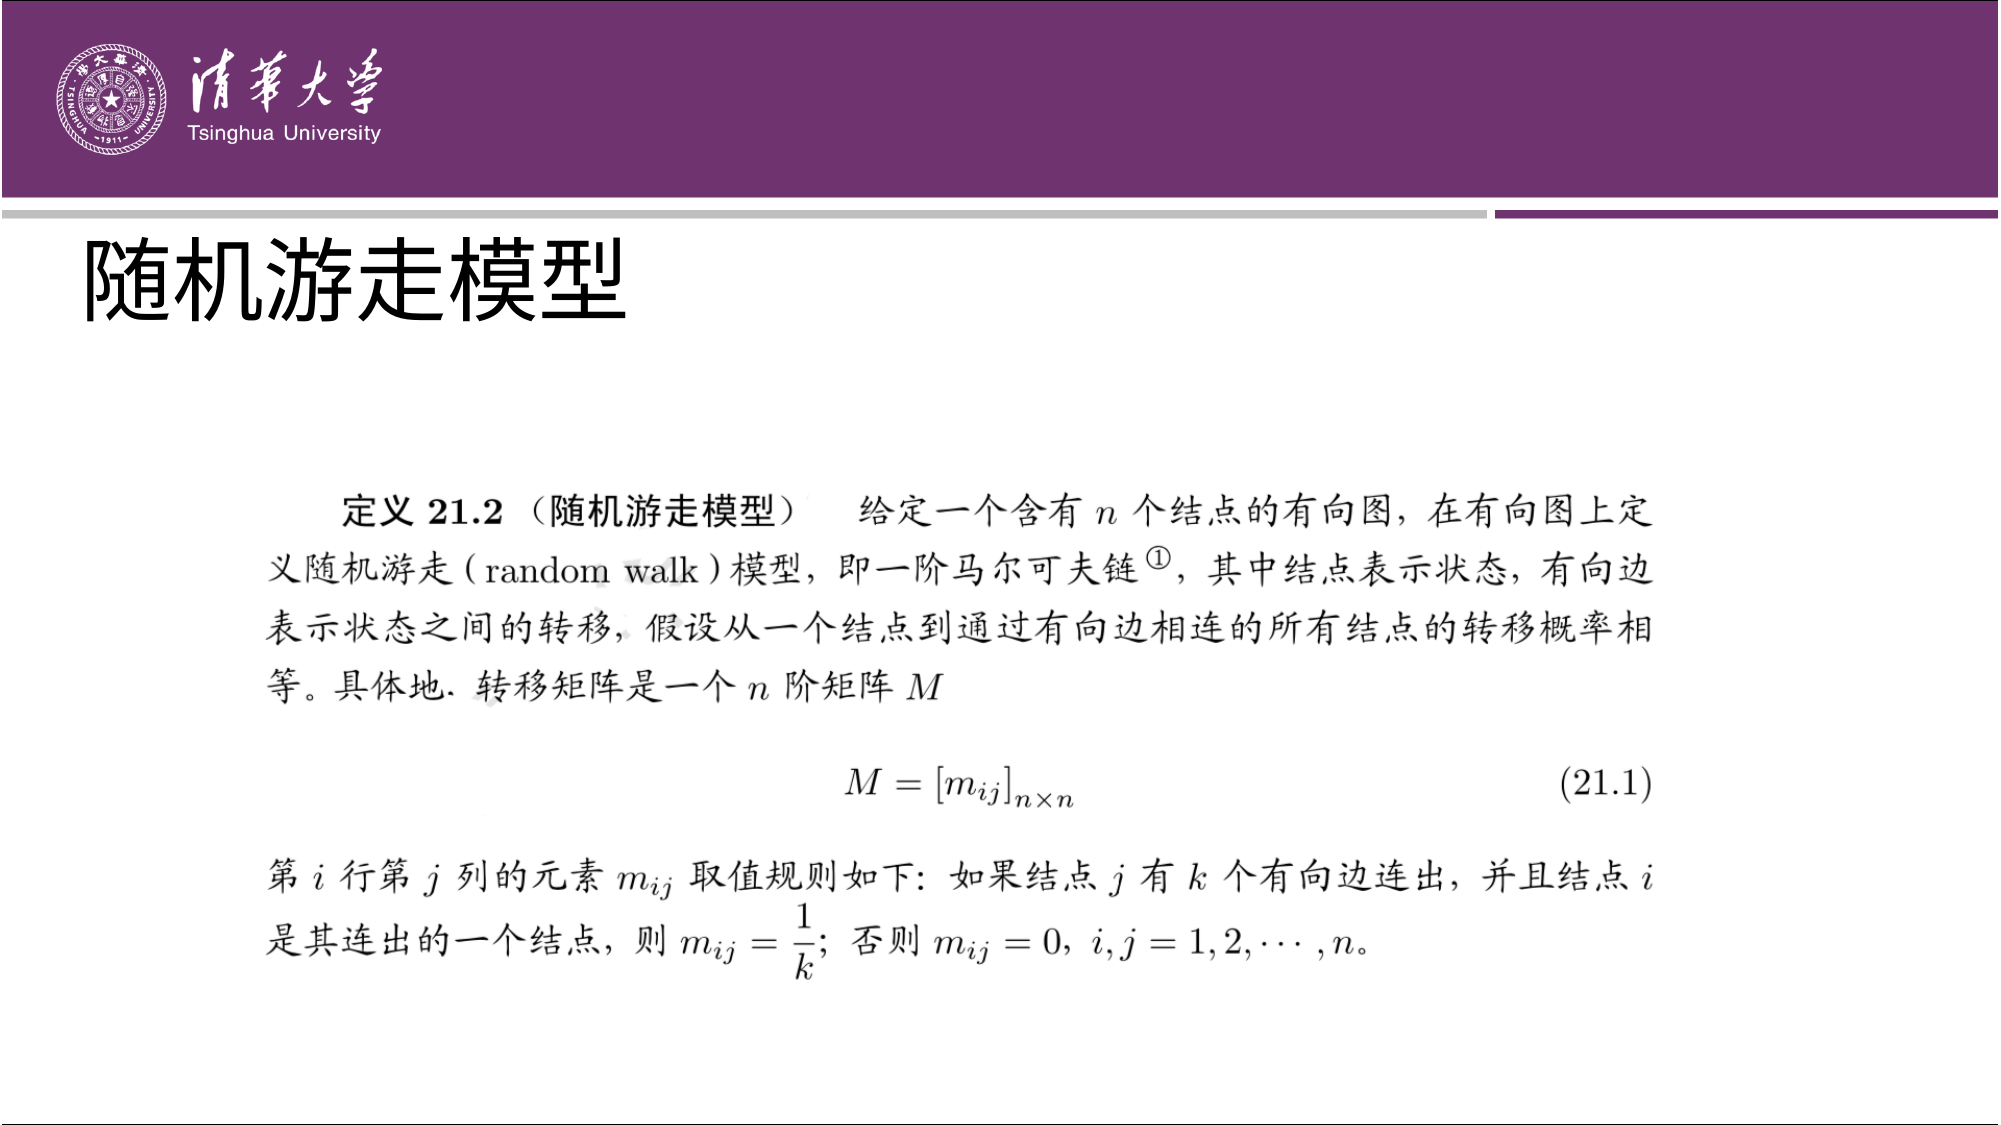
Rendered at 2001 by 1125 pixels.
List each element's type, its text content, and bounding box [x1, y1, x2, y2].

picture [2, 0, 1998, 1125]
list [241, 474, 1759, 989]
title 随机游走模型 [65, 176, 1791, 394]
